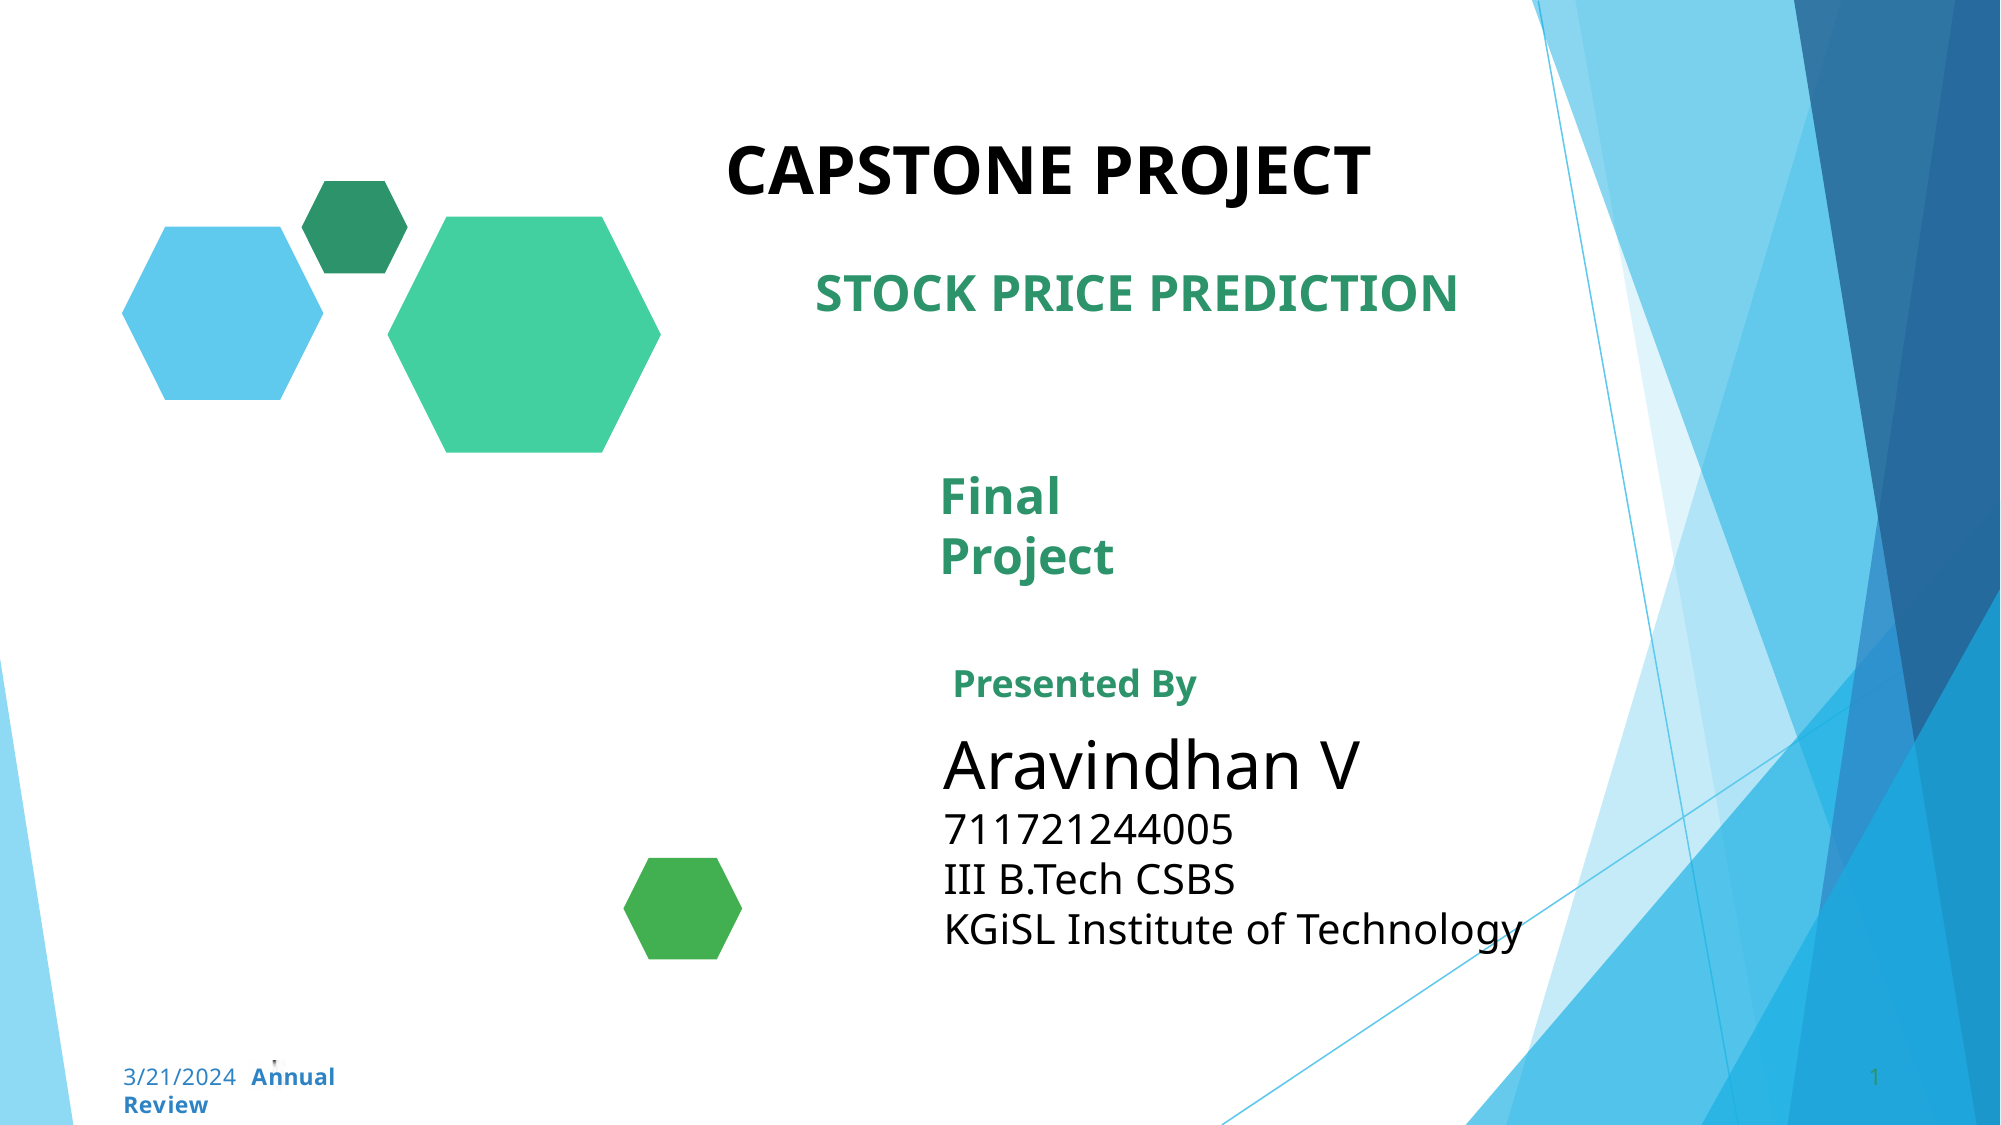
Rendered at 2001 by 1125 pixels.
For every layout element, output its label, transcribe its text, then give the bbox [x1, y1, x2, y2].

slide_number 1 [1862, 1061, 1888, 1125]
text_box [646, 954, 720, 960]
text_box [412, 216, 661, 453]
title Aravindhan V 711721244005 III B.Tech CSBS KGiSL Institute of Technology [416, 720, 1663, 954]
text_box 3/21/2024 Annual Review [121, 1103, 417, 1118]
picture [110, 1060, 463, 1094]
text_box Final Project [937, 400, 1243, 585]
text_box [121, 180, 408, 401]
text_box Presented By [937, 652, 1238, 712]
text_box STOCK PRICE PREDICTION [787, 253, 1500, 329]
text_box CAPSTONE PROJECT [711, 120, 1423, 216]
